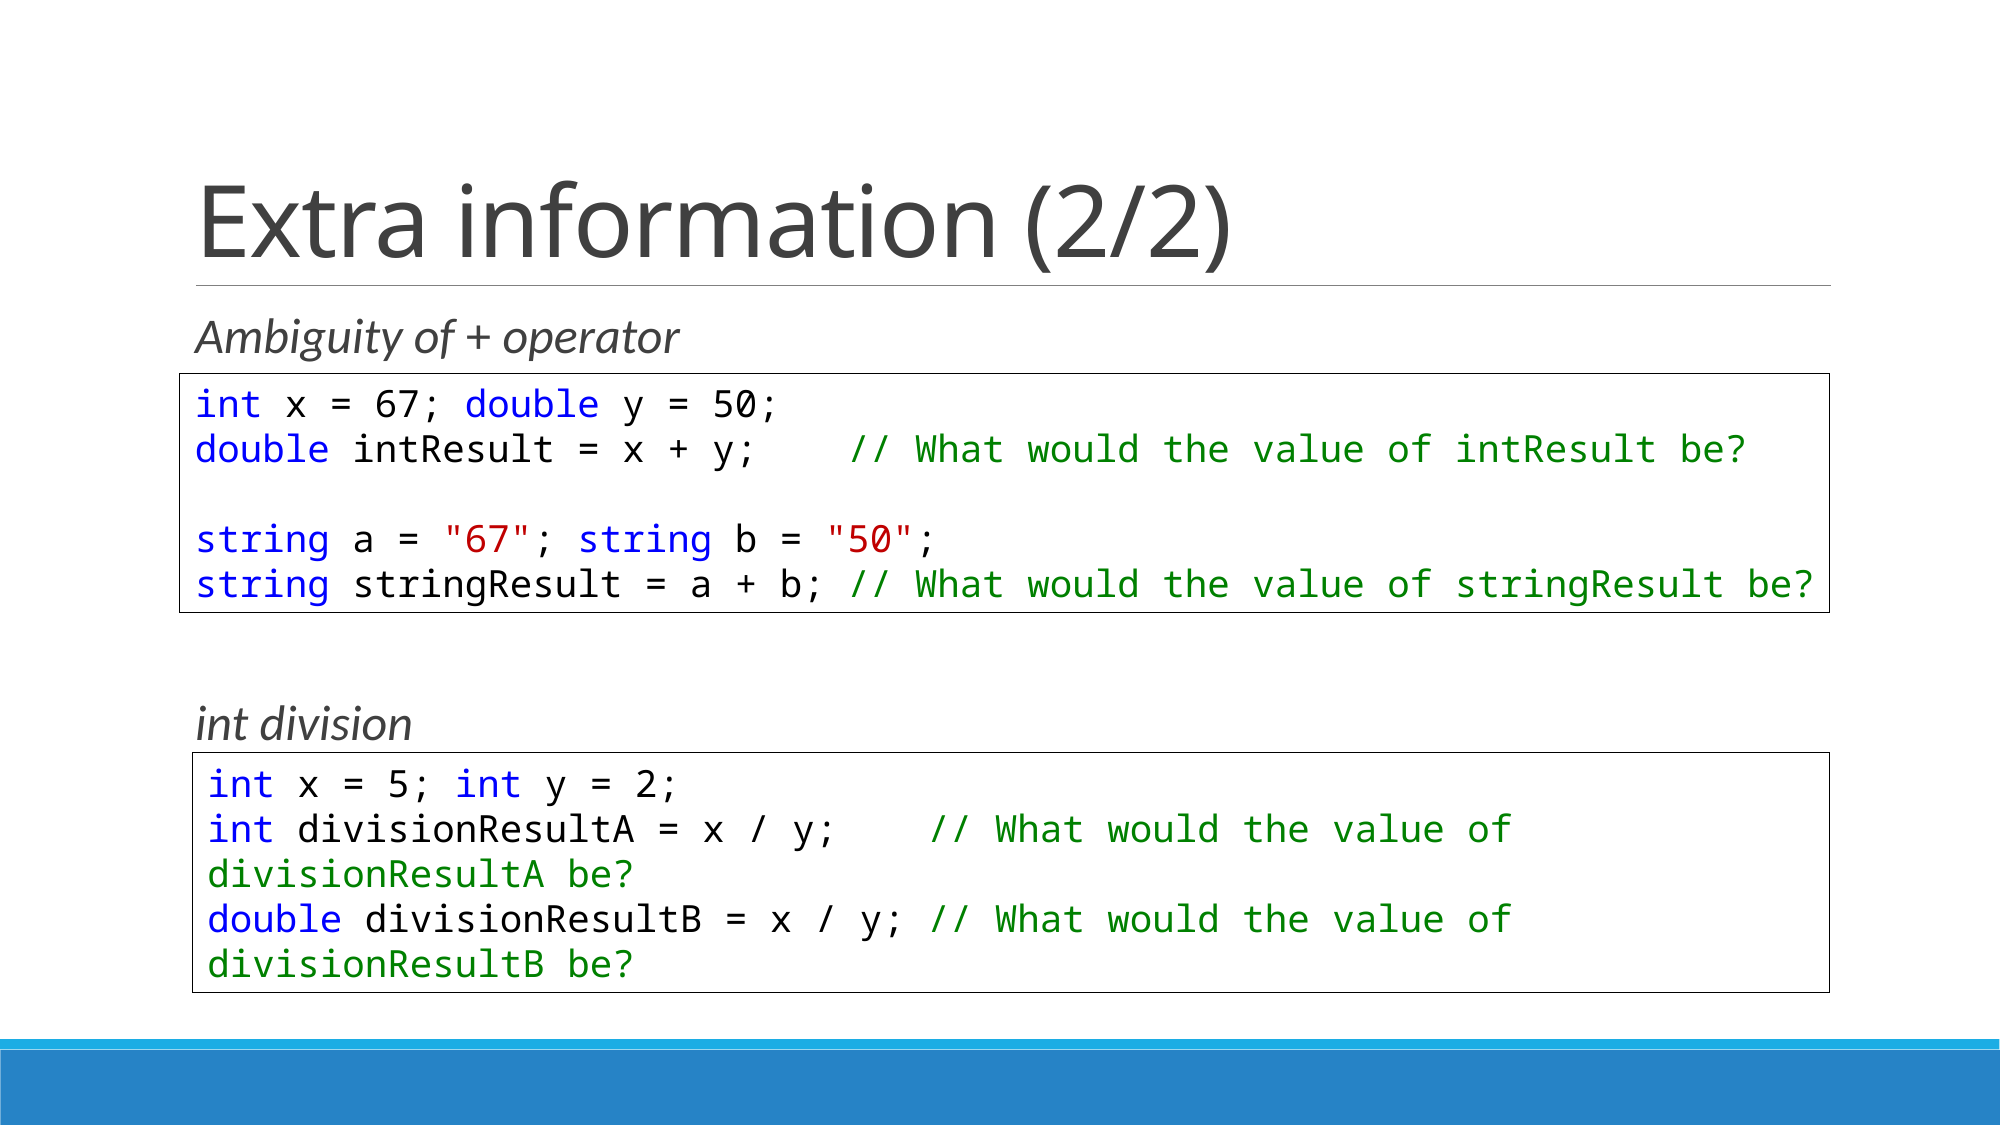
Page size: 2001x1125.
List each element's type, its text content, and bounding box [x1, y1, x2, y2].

text_box int x = 67; double y = 50; double intResult = x + y; // What would the value of intResult be? string a = "67"; string b = "50"; string stringResult = a + b; // What would the value of stringResult be? [179, 373, 1830, 613]
list Ambiguity of + operator int division [180, 302, 1830, 373]
text_box int x = 5; int y = 2; int divisionResultA = x / y; // What would the value of divisionResultA be? double divisionResultB = x / y; // What would the value of divisionResultB be? [192, 752, 1830, 993]
list Ambiguity of + operator int division [180, 613, 1830, 963]
title Extra information (2/2) [180, 47, 1830, 285]
